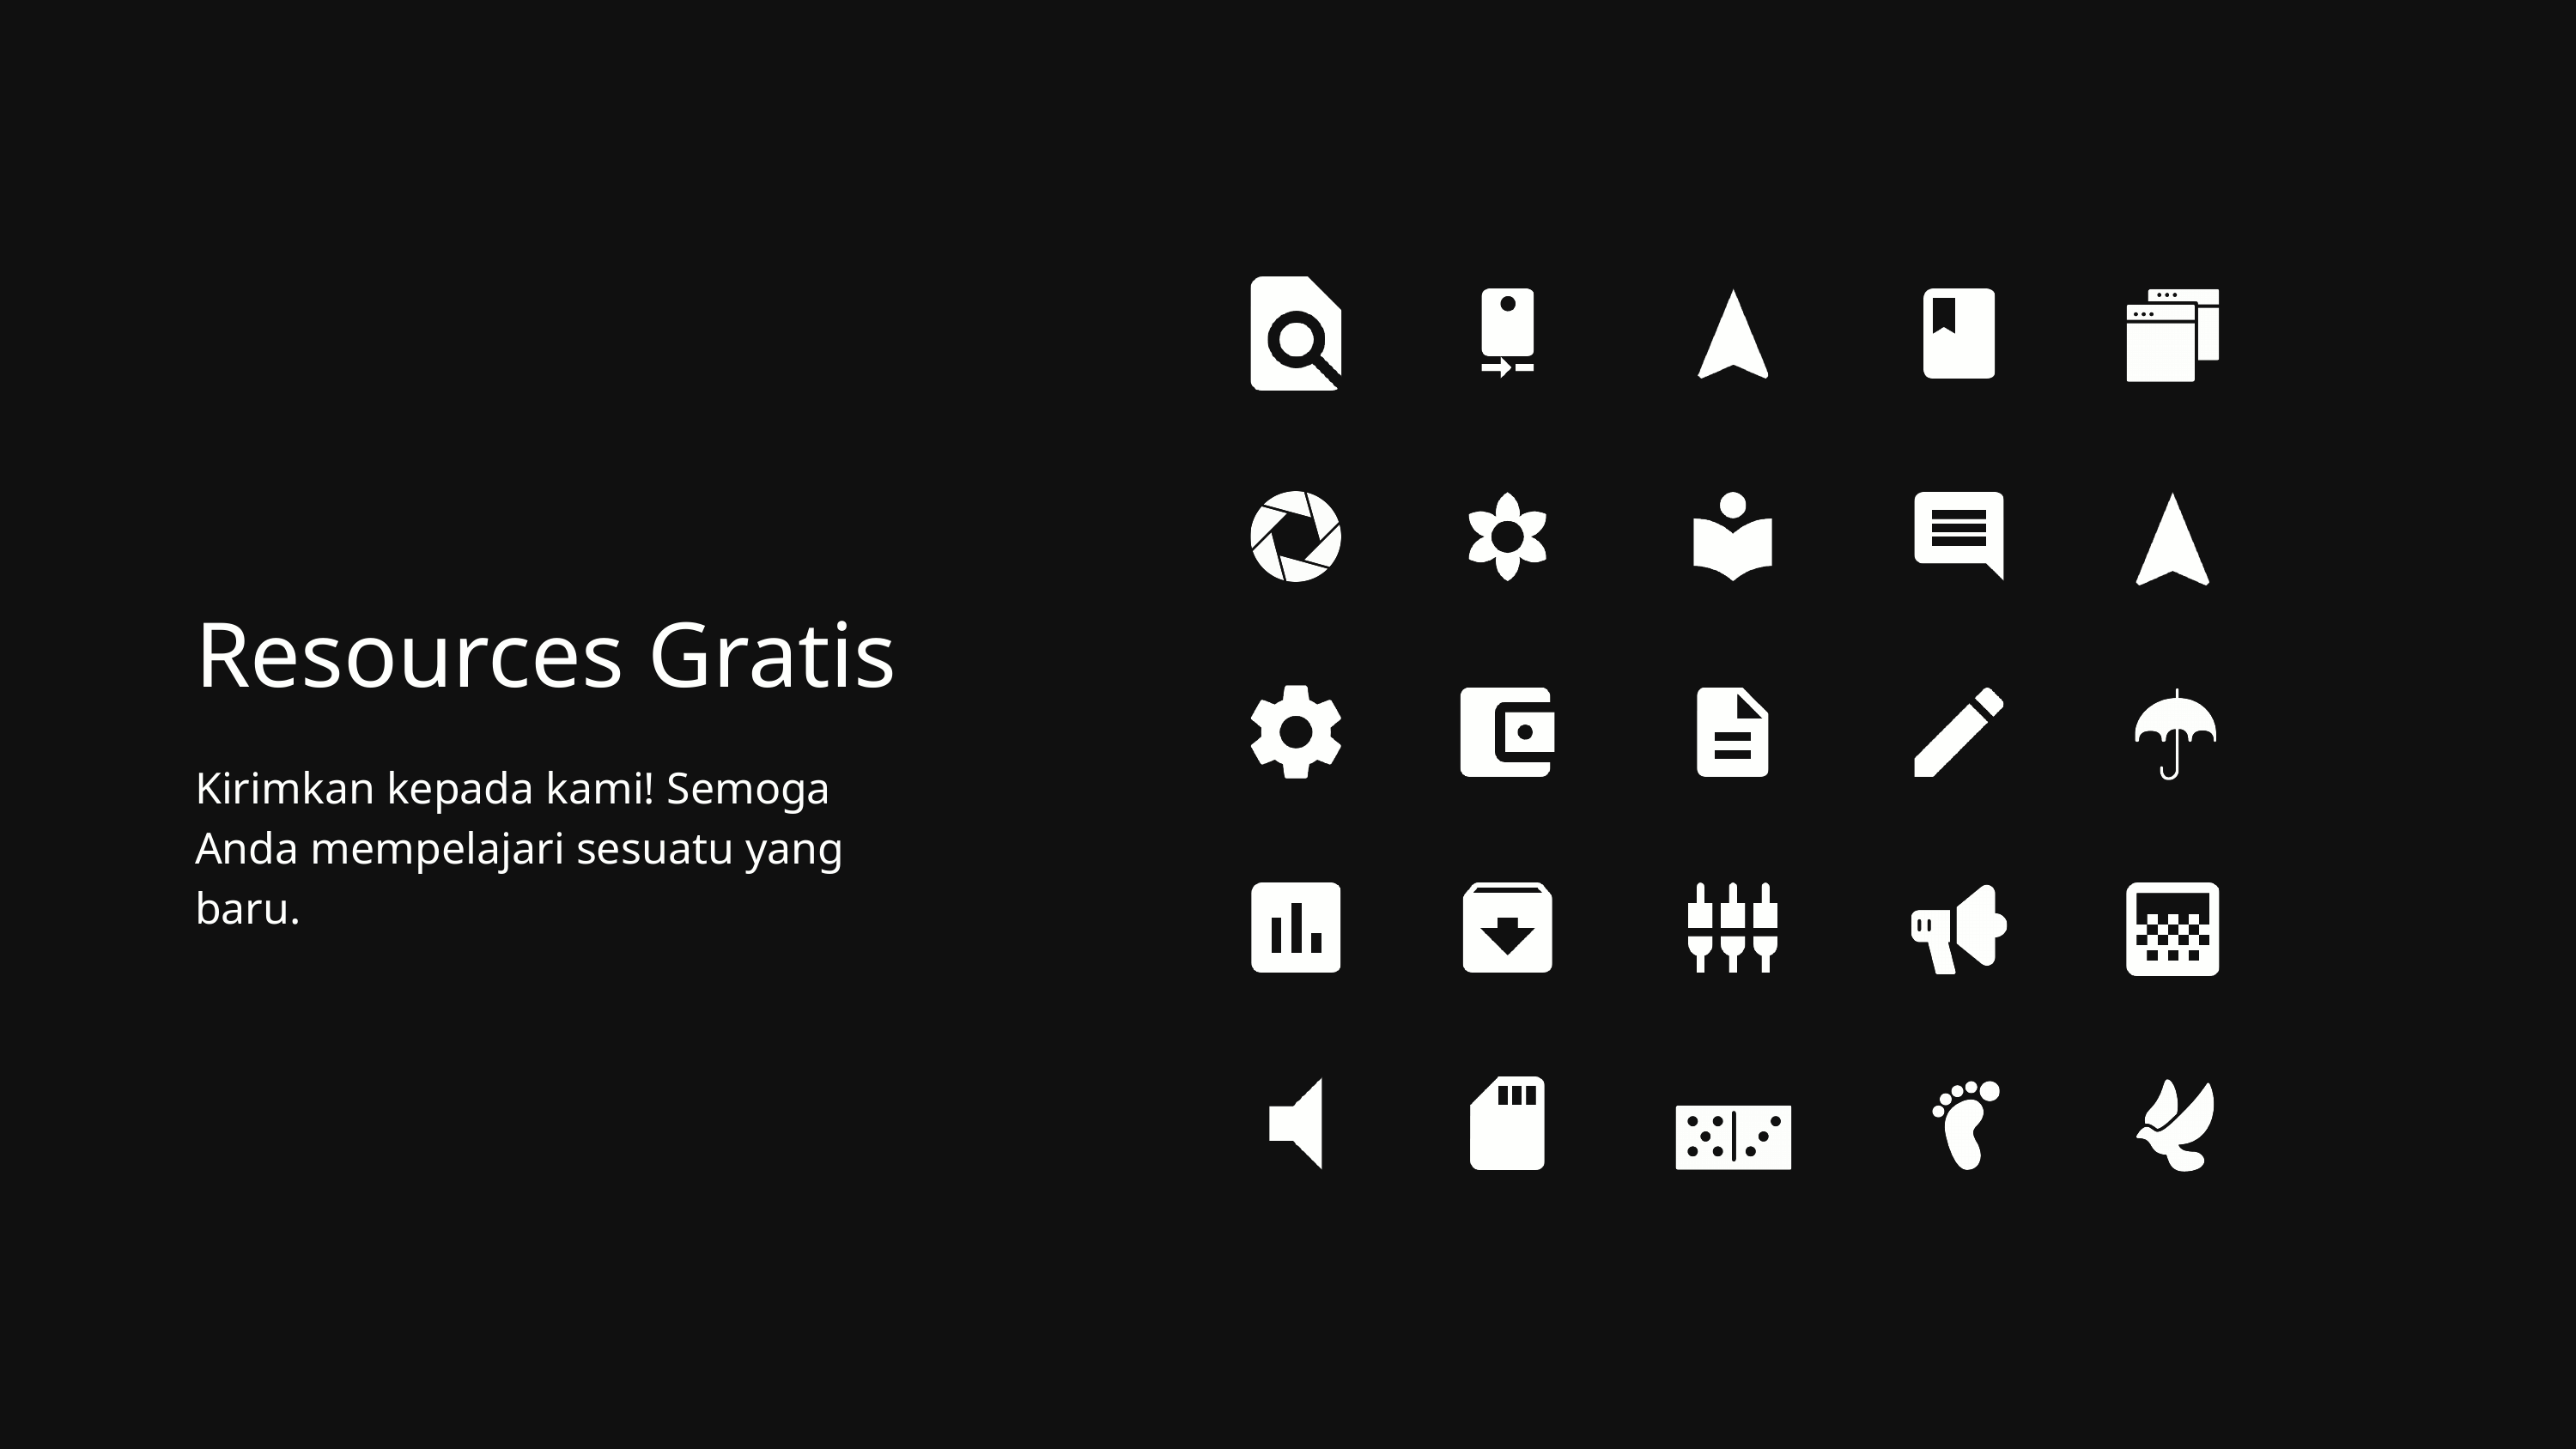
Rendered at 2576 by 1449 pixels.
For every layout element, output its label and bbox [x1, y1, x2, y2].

text_box [2129, 1078, 2216, 1172]
text_box [1481, 288, 1534, 379]
text_box [1917, 1076, 2000, 1170]
text_box [1468, 492, 1546, 581]
text_box [1911, 881, 2008, 974]
text_box [1470, 1076, 1545, 1170]
text_box [2126, 288, 2220, 382]
text_box [1688, 882, 1777, 973]
text_box [1693, 492, 1772, 581]
text_box [1251, 882, 1341, 973]
text_box [1914, 688, 2004, 777]
text_box [1462, 882, 1552, 973]
text_box [1250, 491, 1341, 582]
text_box [1914, 492, 2004, 581]
text_box [1697, 688, 1769, 777]
text_box [1923, 288, 1996, 379]
text_box [1673, 1076, 1792, 1170]
text_box [194, 595, 942, 870]
text_box [1460, 688, 1555, 777]
text_box [1250, 276, 1342, 391]
text_box [2126, 882, 2220, 976]
text_box [2136, 492, 2209, 585]
text_box [1250, 685, 1341, 779]
text_box [1698, 288, 1769, 379]
text_box [2129, 687, 2216, 780]
text_box [1269, 1076, 1322, 1170]
